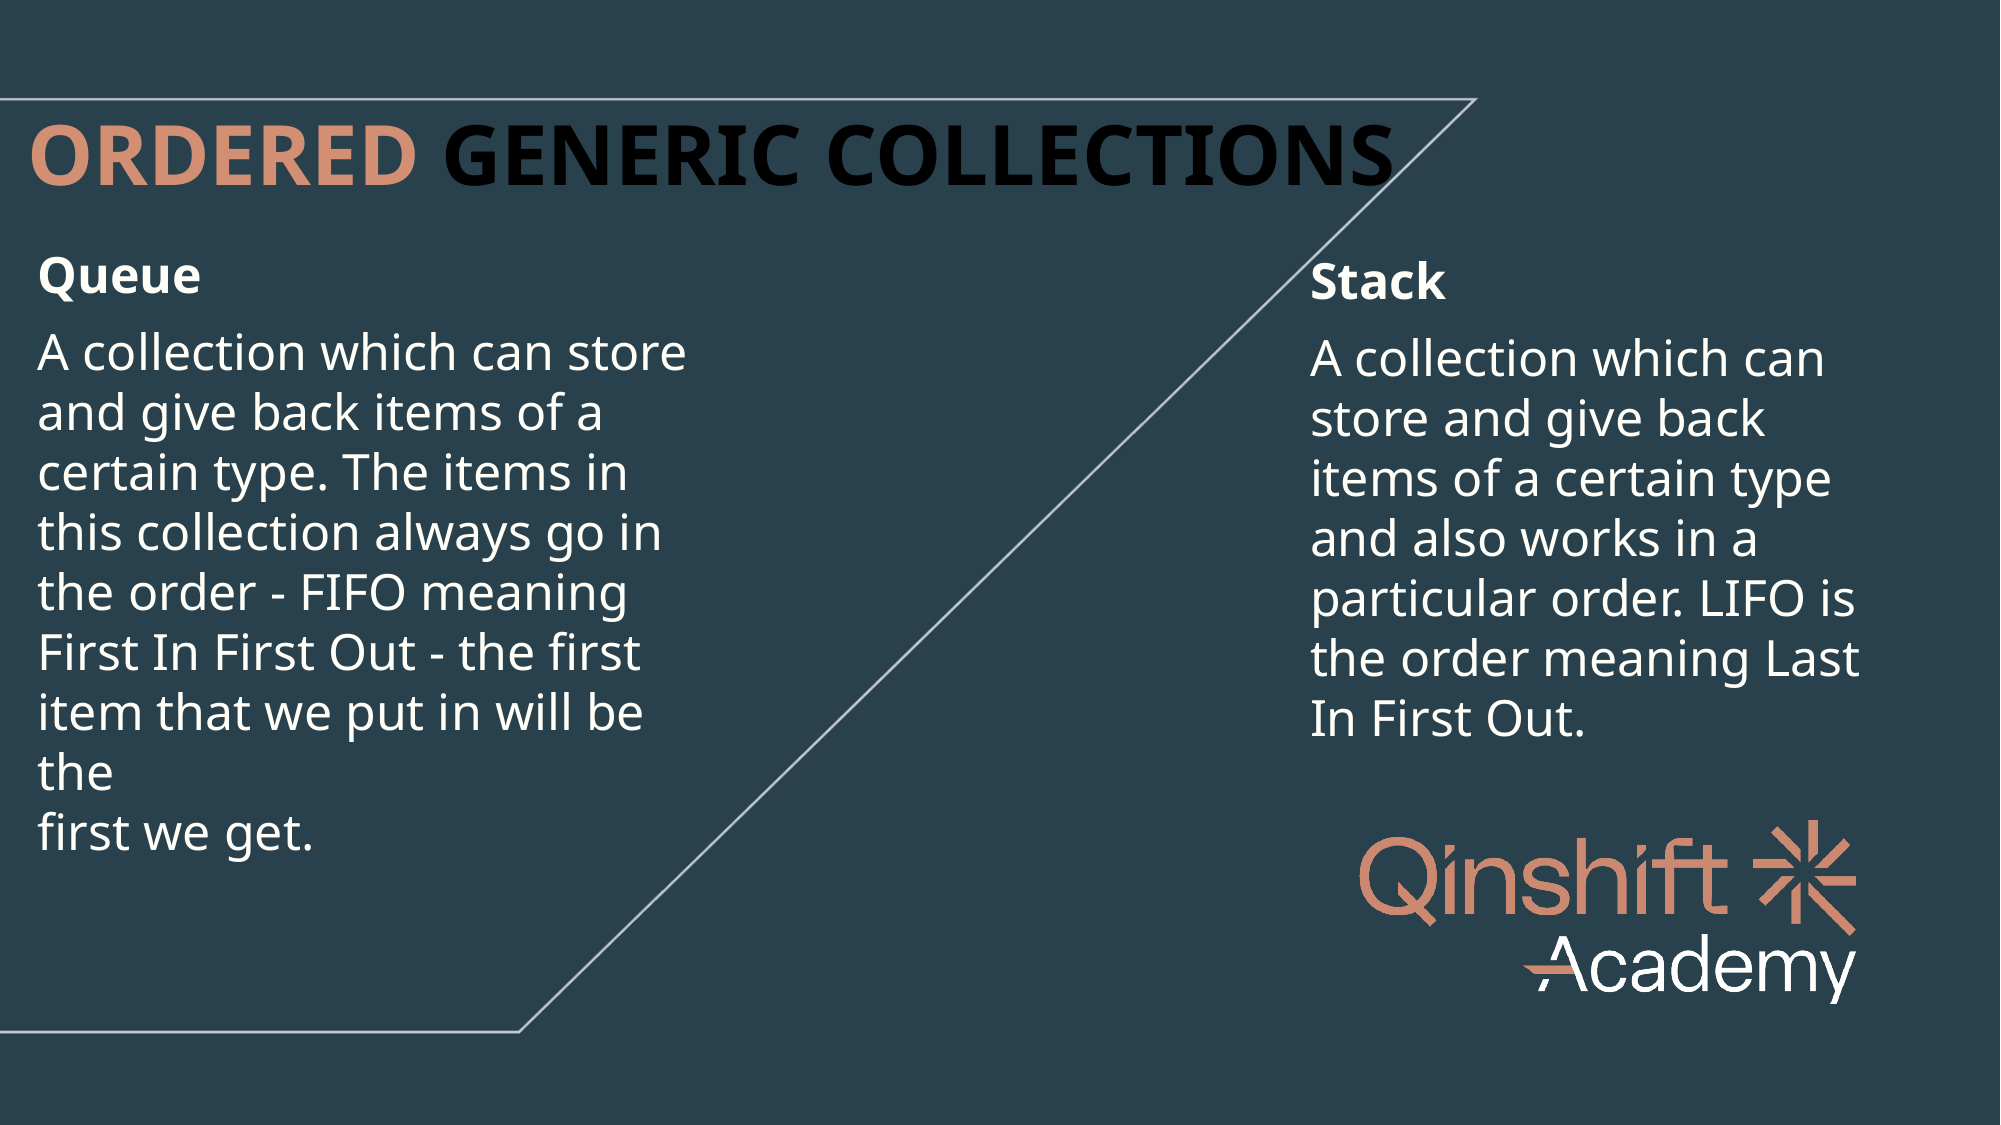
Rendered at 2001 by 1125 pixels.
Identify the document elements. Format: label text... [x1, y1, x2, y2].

title ORDERED GENERIC COLLECTIONS [16, 80, 1524, 225]
picture [0, 78, 1857, 1056]
list Stack A collection which can store and give back items of a certain type and also works in a particular order. LIFO is the order meaning Last In First Out. [1298, 244, 1912, 772]
list Queue A collection which can store and give back items of a certain type. The items in this collection always go in the order - FIFO meaning First In First Out - the first item that we put in will be the first we get. [26, 238, 713, 926]
